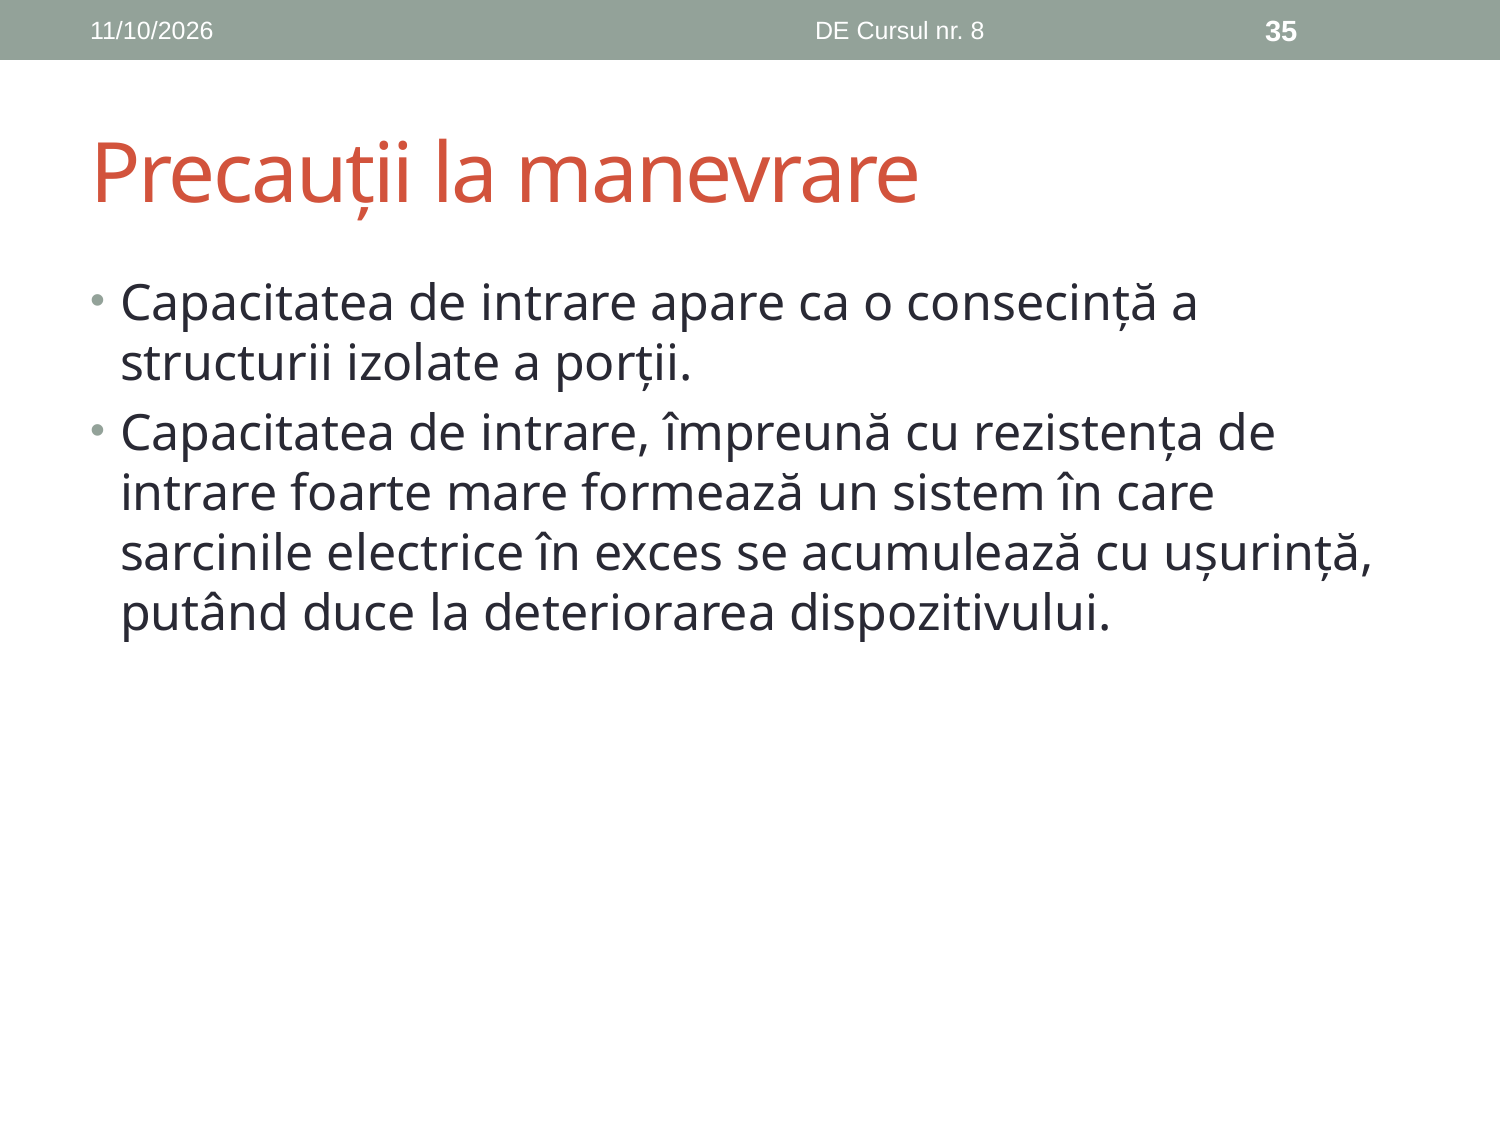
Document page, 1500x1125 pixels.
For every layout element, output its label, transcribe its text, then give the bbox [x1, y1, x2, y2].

slide_number 35 [1250, 3, 1425, 57]
title Precauții la manevrare [75, 87, 1425, 250]
footer DE Cursul nr. 8 [562, 3, 1238, 57]
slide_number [75, 3, 550, 57]
list Capacitatea de intrare apare ca o consecință a structurii izolate a porții. Capacitatea de intrare, împreună cu rezistența de intrare foarte mare formează un sistem în care sarcinile electrice în exces se acumulează cu ușurință, putând duce la deteriorarea dispozitivului. [75, 262, 1425, 1063]
